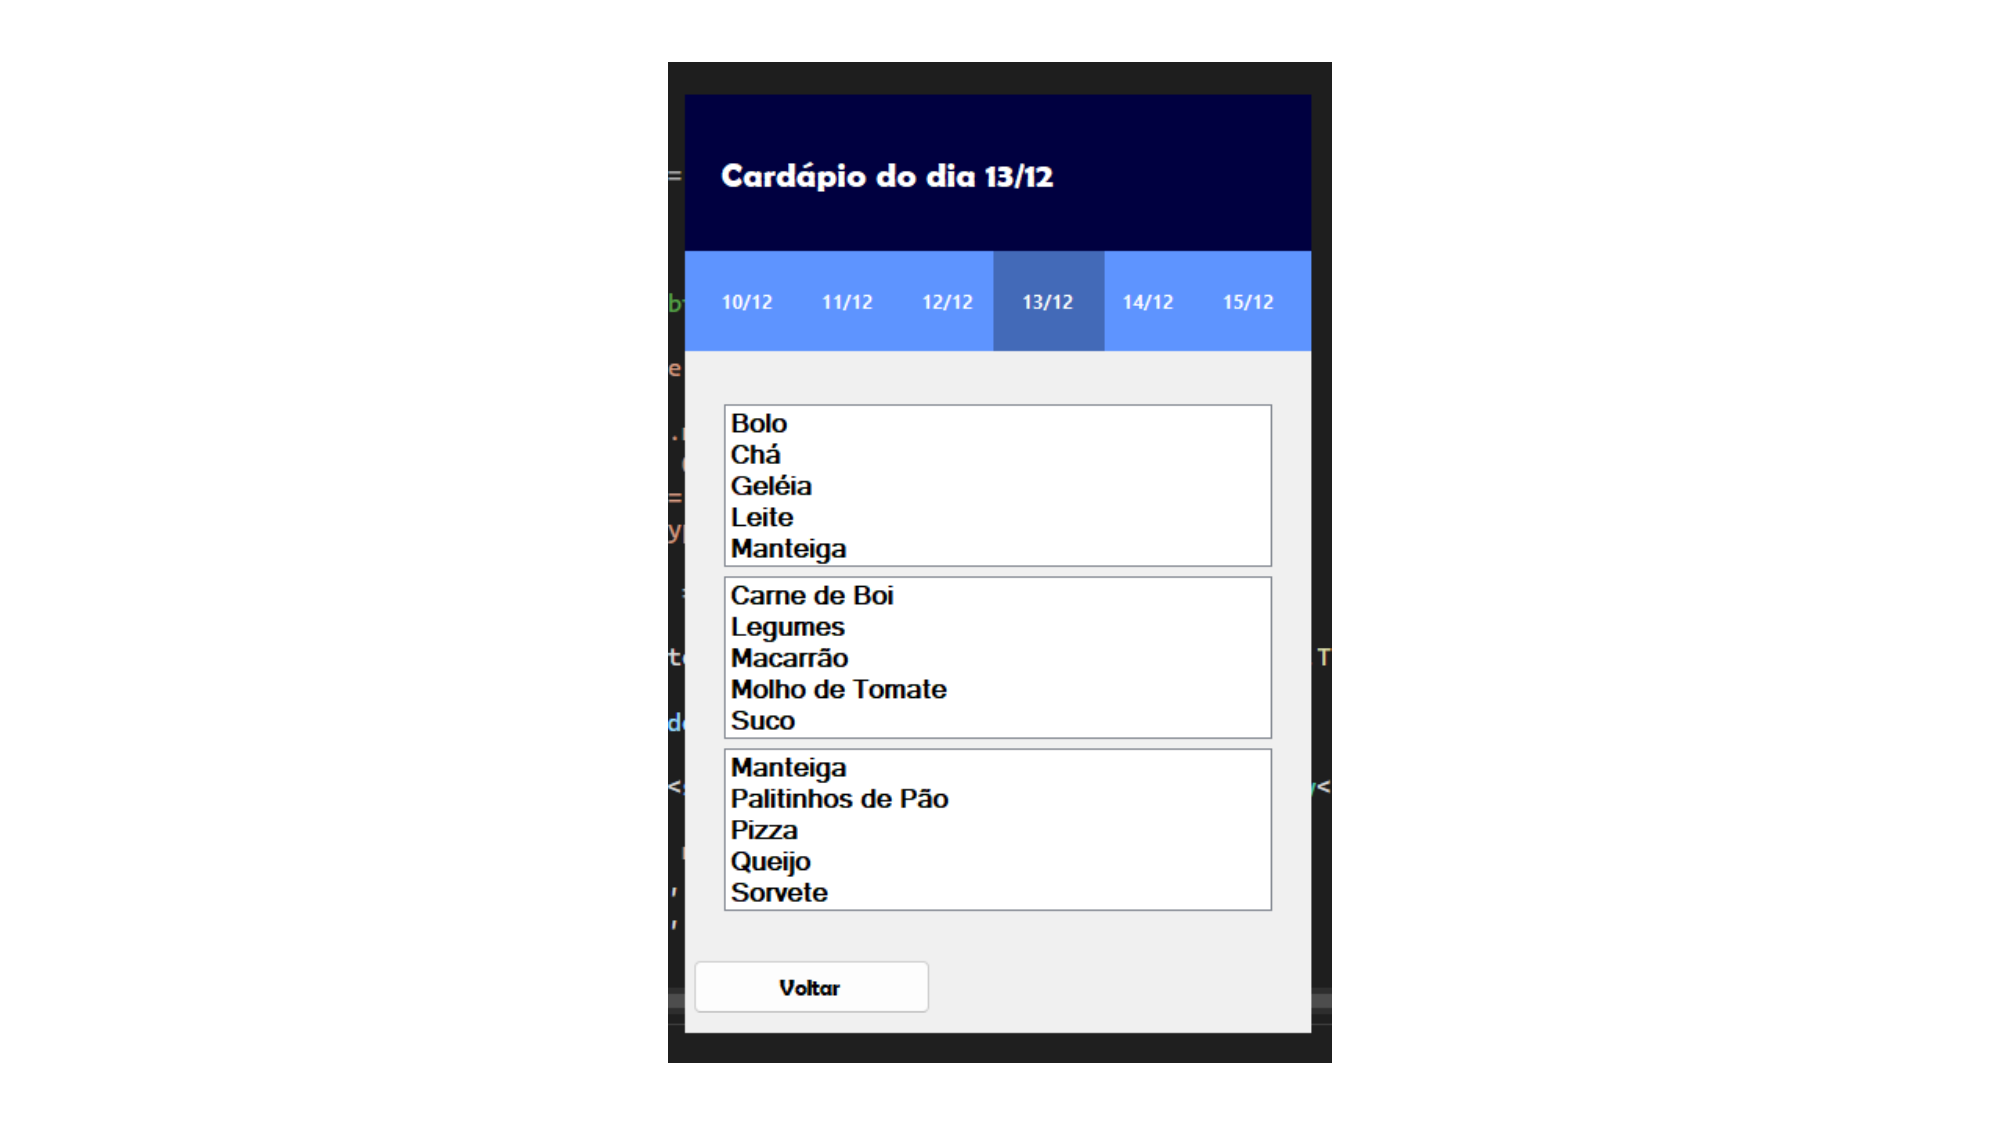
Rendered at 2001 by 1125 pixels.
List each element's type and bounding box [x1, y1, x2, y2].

picture [668, 62, 1332, 1063]
